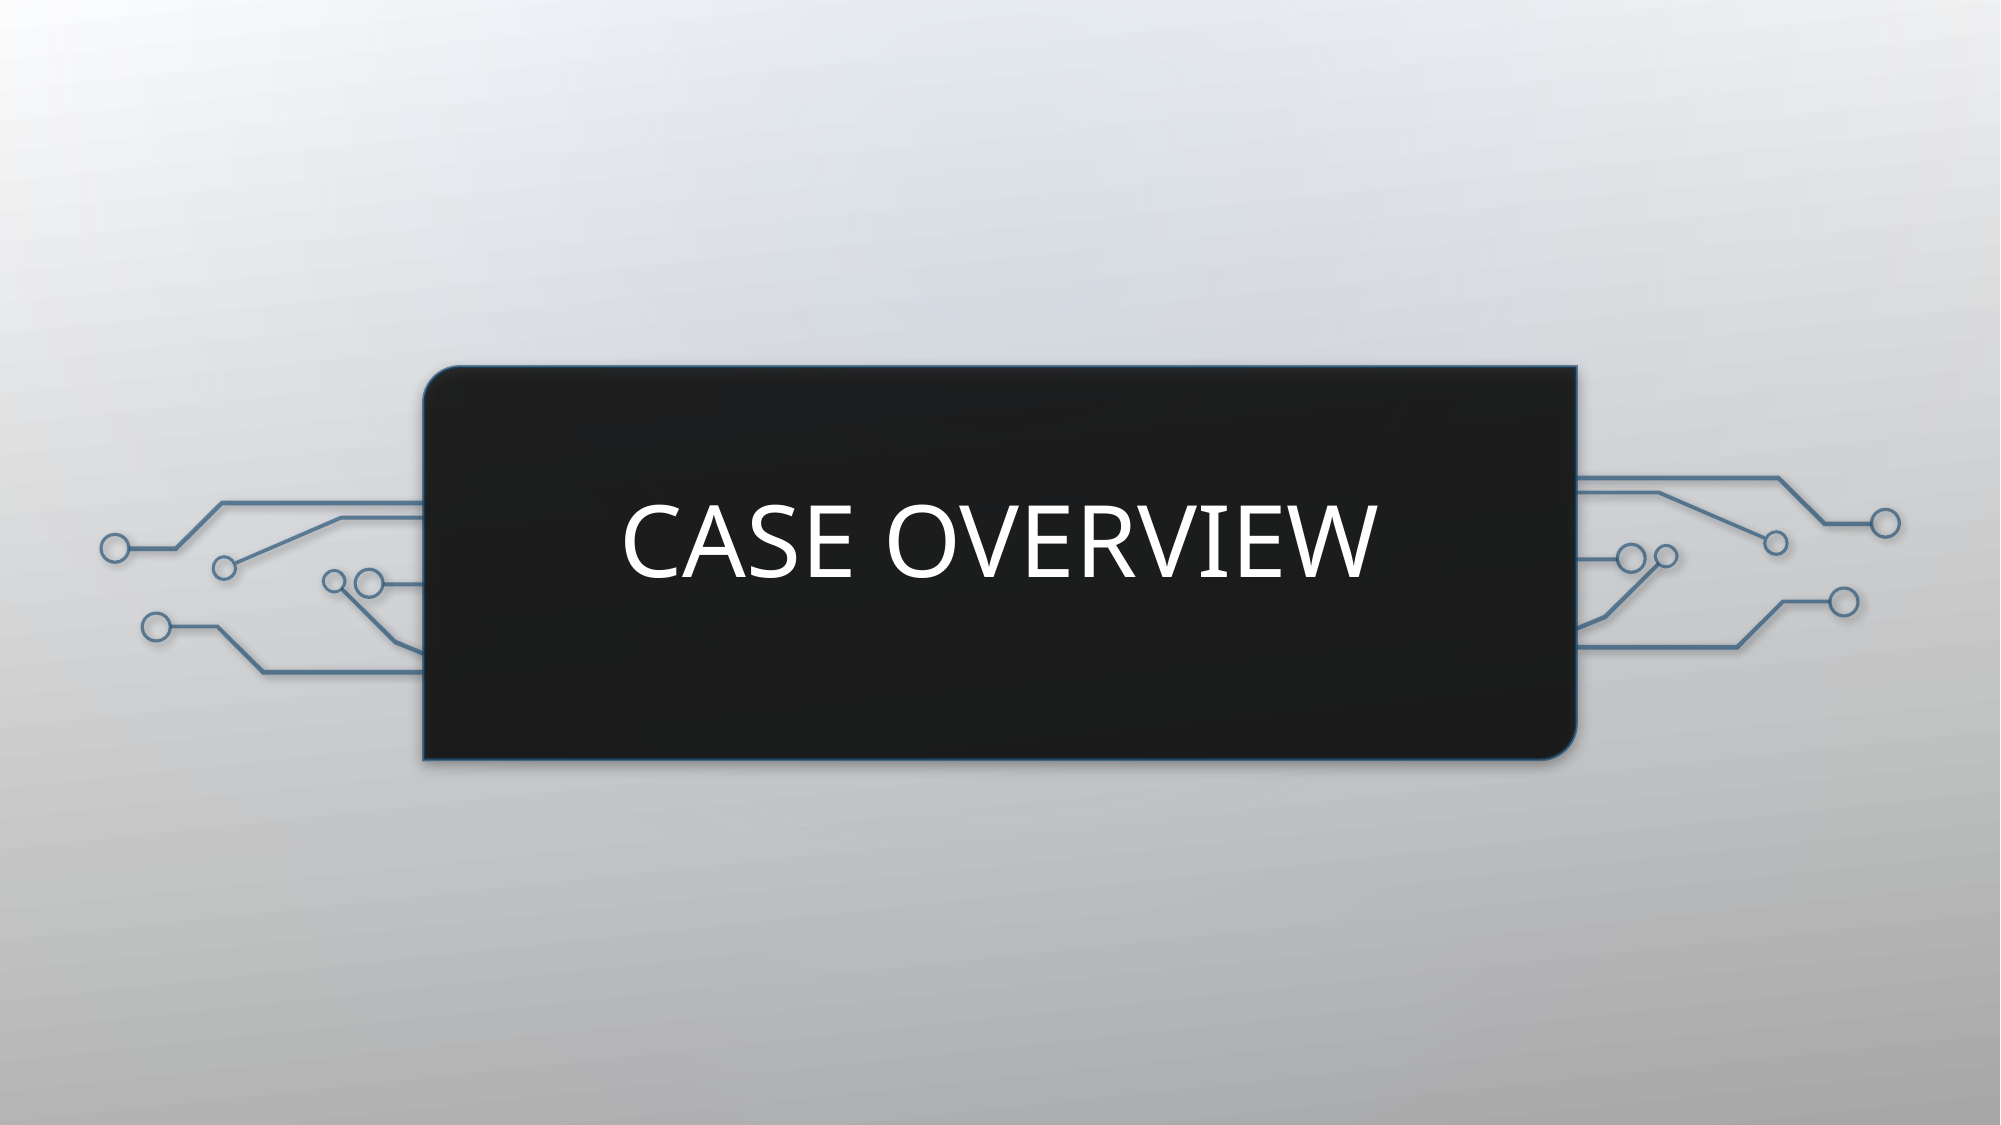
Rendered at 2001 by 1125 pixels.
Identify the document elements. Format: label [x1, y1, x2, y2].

text_box [0, 0, 2000, 1125]
text_box [99, 475, 1902, 675]
